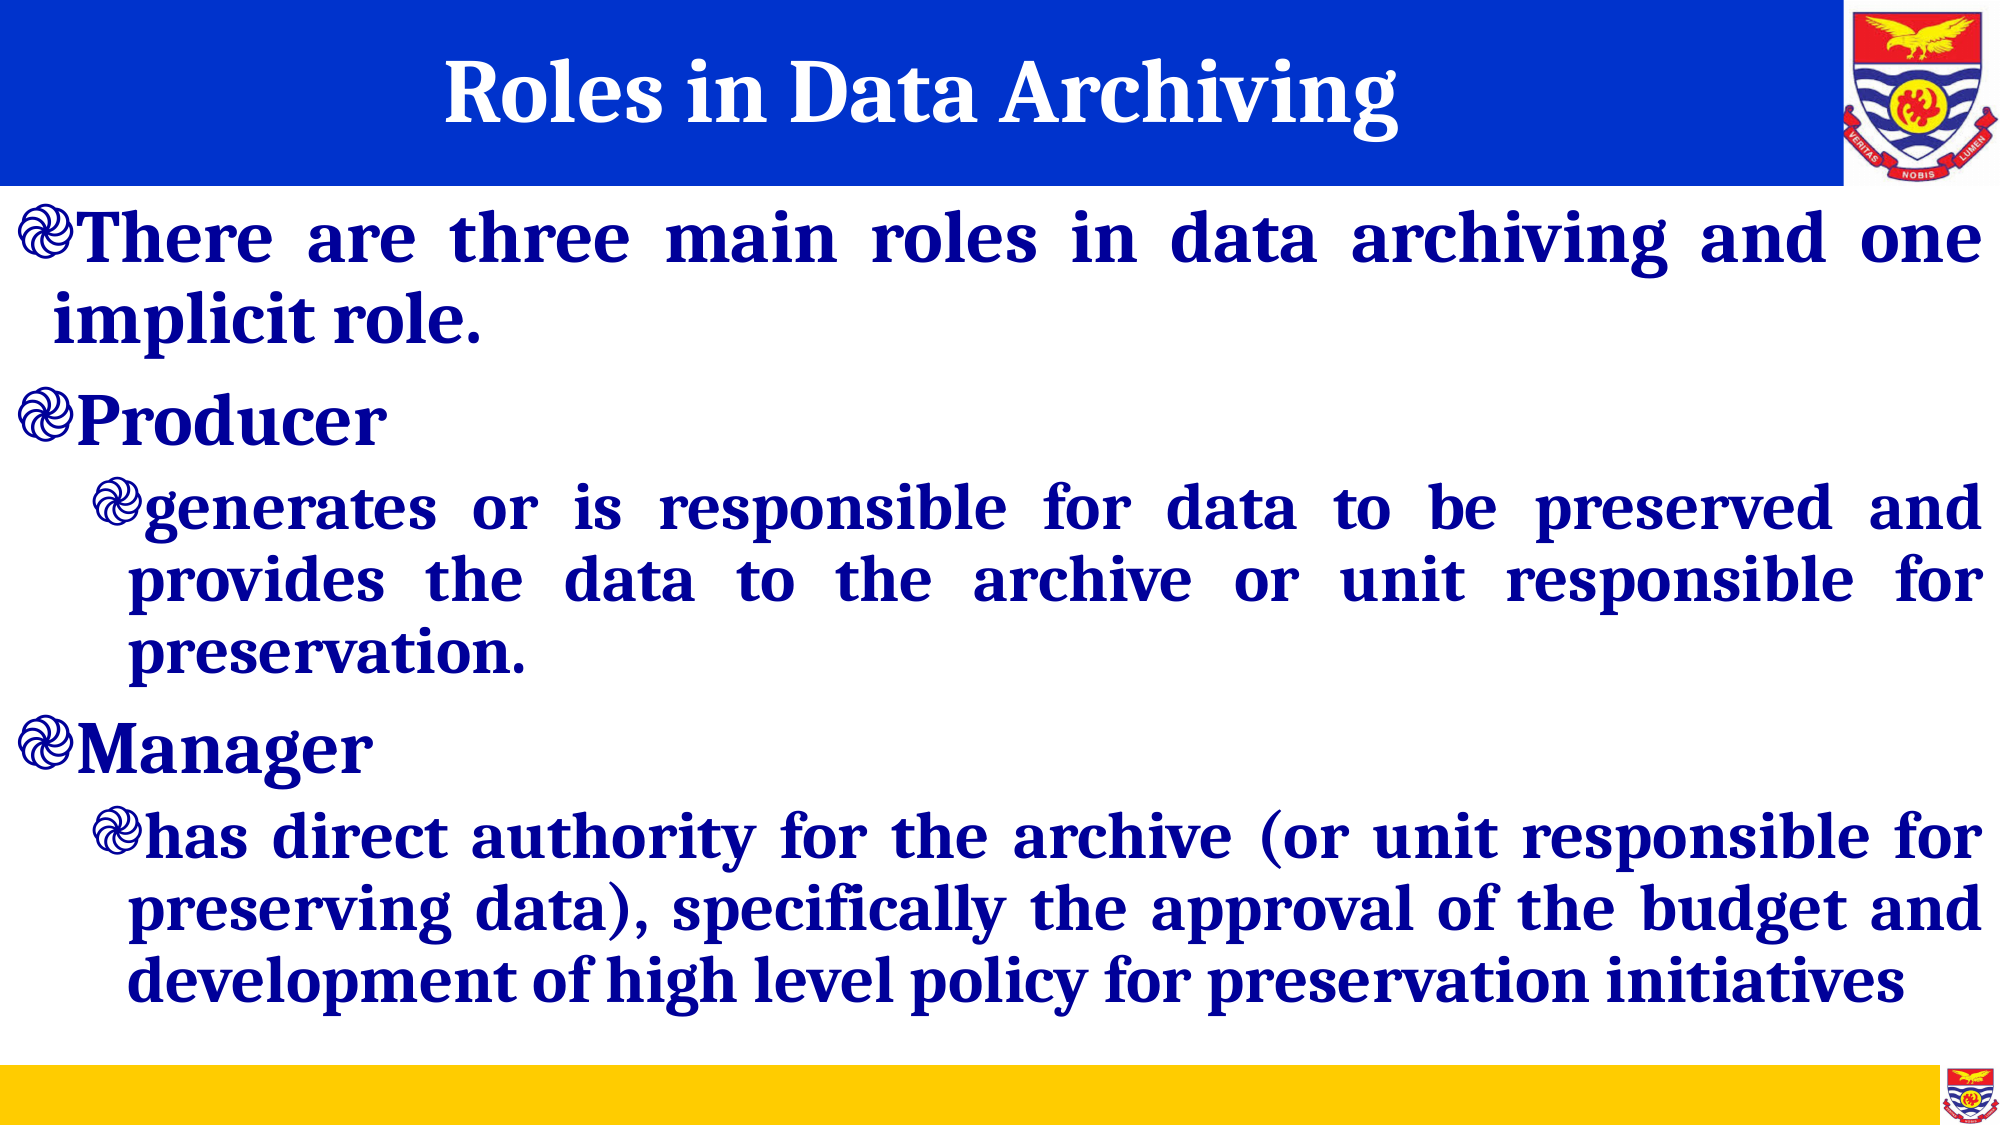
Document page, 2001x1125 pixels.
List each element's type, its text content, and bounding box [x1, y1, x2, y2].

title Roles in Data Archiving [0, 0, 1844, 186]
list There are three main roles in data archiving and one implicit role. Producer generates or is responsible for data to be preserved and provides the data to the archive or unit responsible for preservation. Manager has direct authority for the archive (or unit responsible for preserving data), specifically the approval of the budget and development of high level policy for preservation initiatives [0, 190, 2000, 1061]
picture [1940, 1065, 2000, 1125]
picture [1844, 1, 2000, 186]
